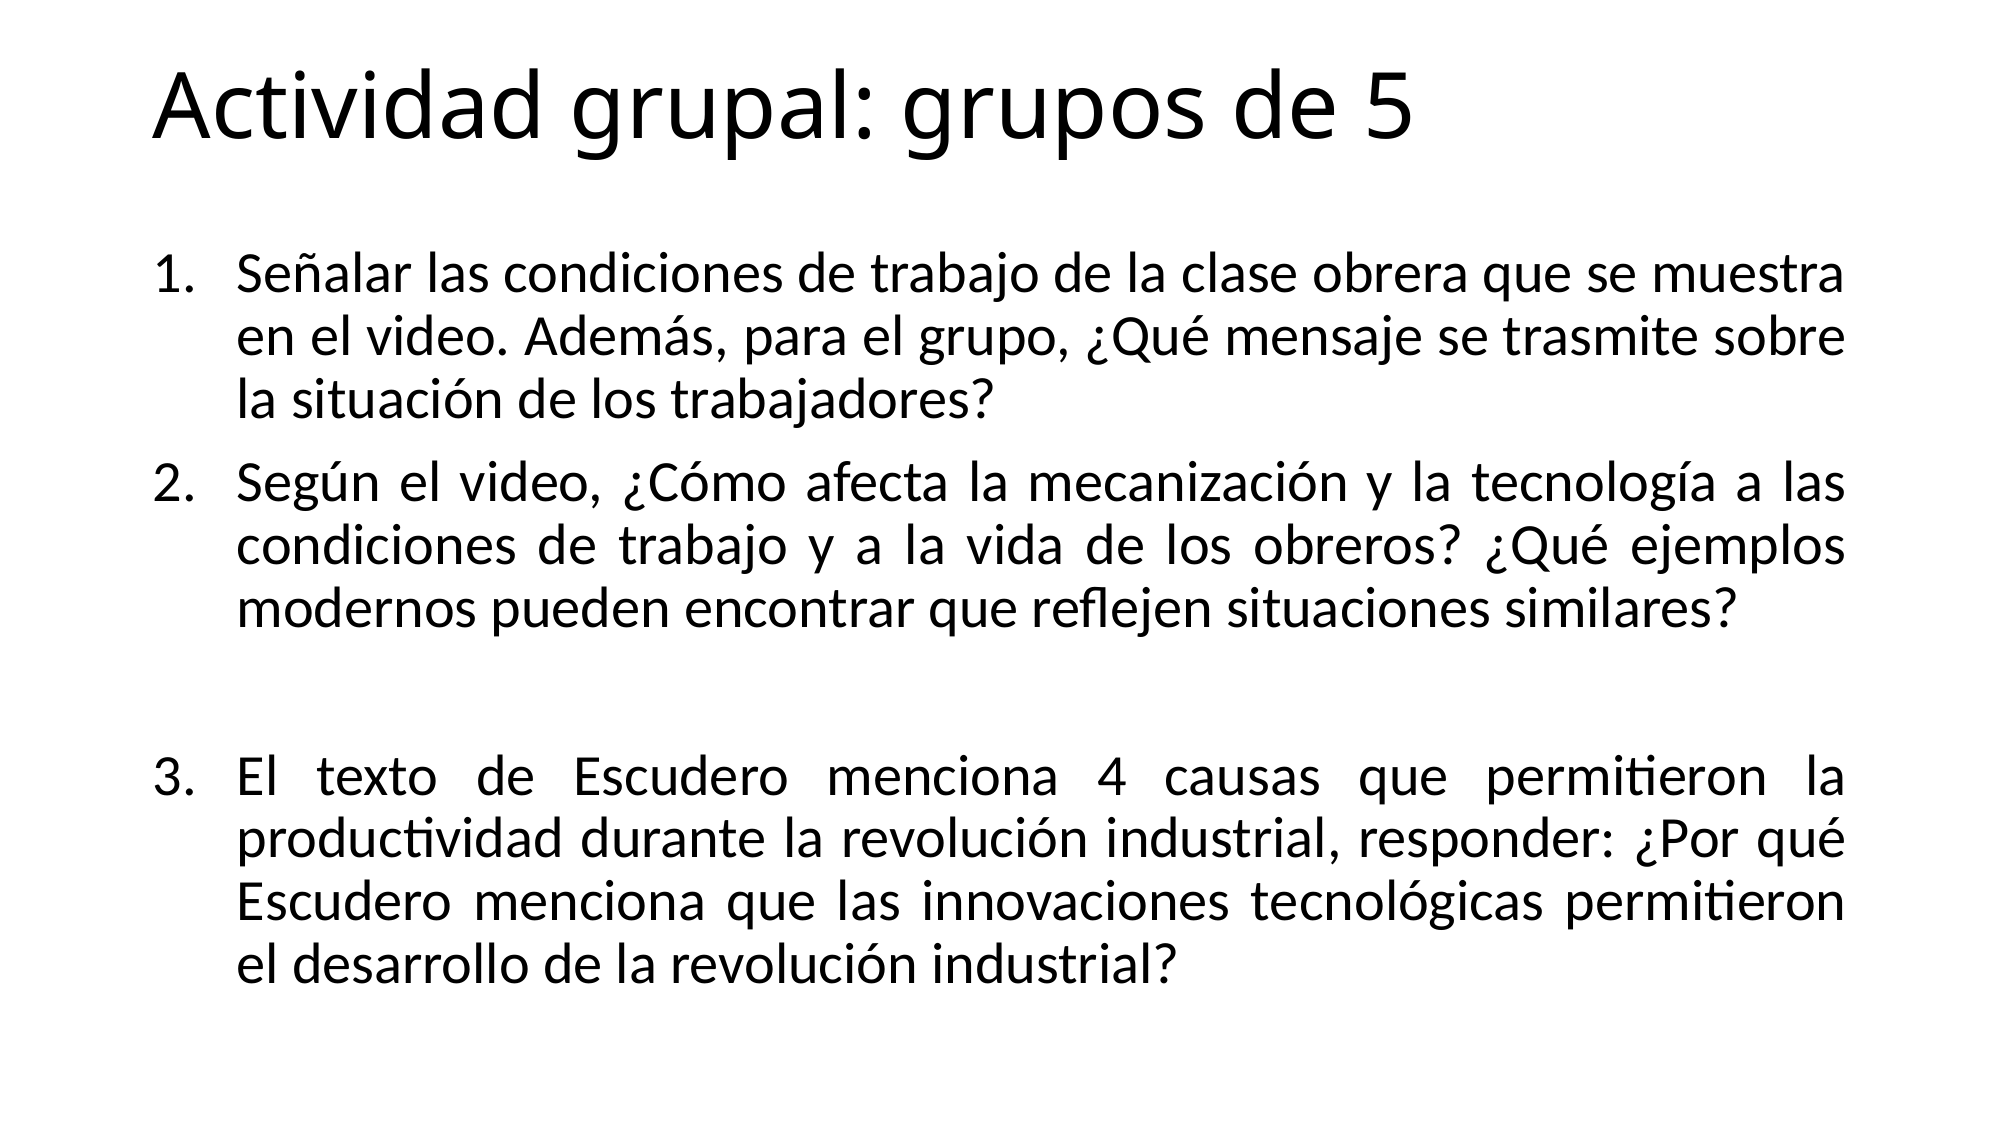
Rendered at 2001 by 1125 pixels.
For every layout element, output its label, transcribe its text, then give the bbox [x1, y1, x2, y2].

list Señalar las condiciones de trabajo de la clase obrera que se muestra en el video. Además, para el grupo, ¿Qué mensaje se trasmite sobre la situación de los trabajadores? Según el video, ¿Cómo afecta la mecanización y la tecnología a las condiciones de trabajo y a la vida de los obreros? ¿Qué ejemplos modernos pueden encontrar que reflejen situaciones similares? El texto de Escudero menciona 4 causas que permitieron la productividad durante la revolución industrial, responder: ¿Por qué Escudero menciona que las innovaciones tecnológicas permitieron el desarrollo de la revolución industrial? [137, 234, 1863, 1050]
title Actividad grupal: grupos de 5 [137, 0, 1863, 218]
